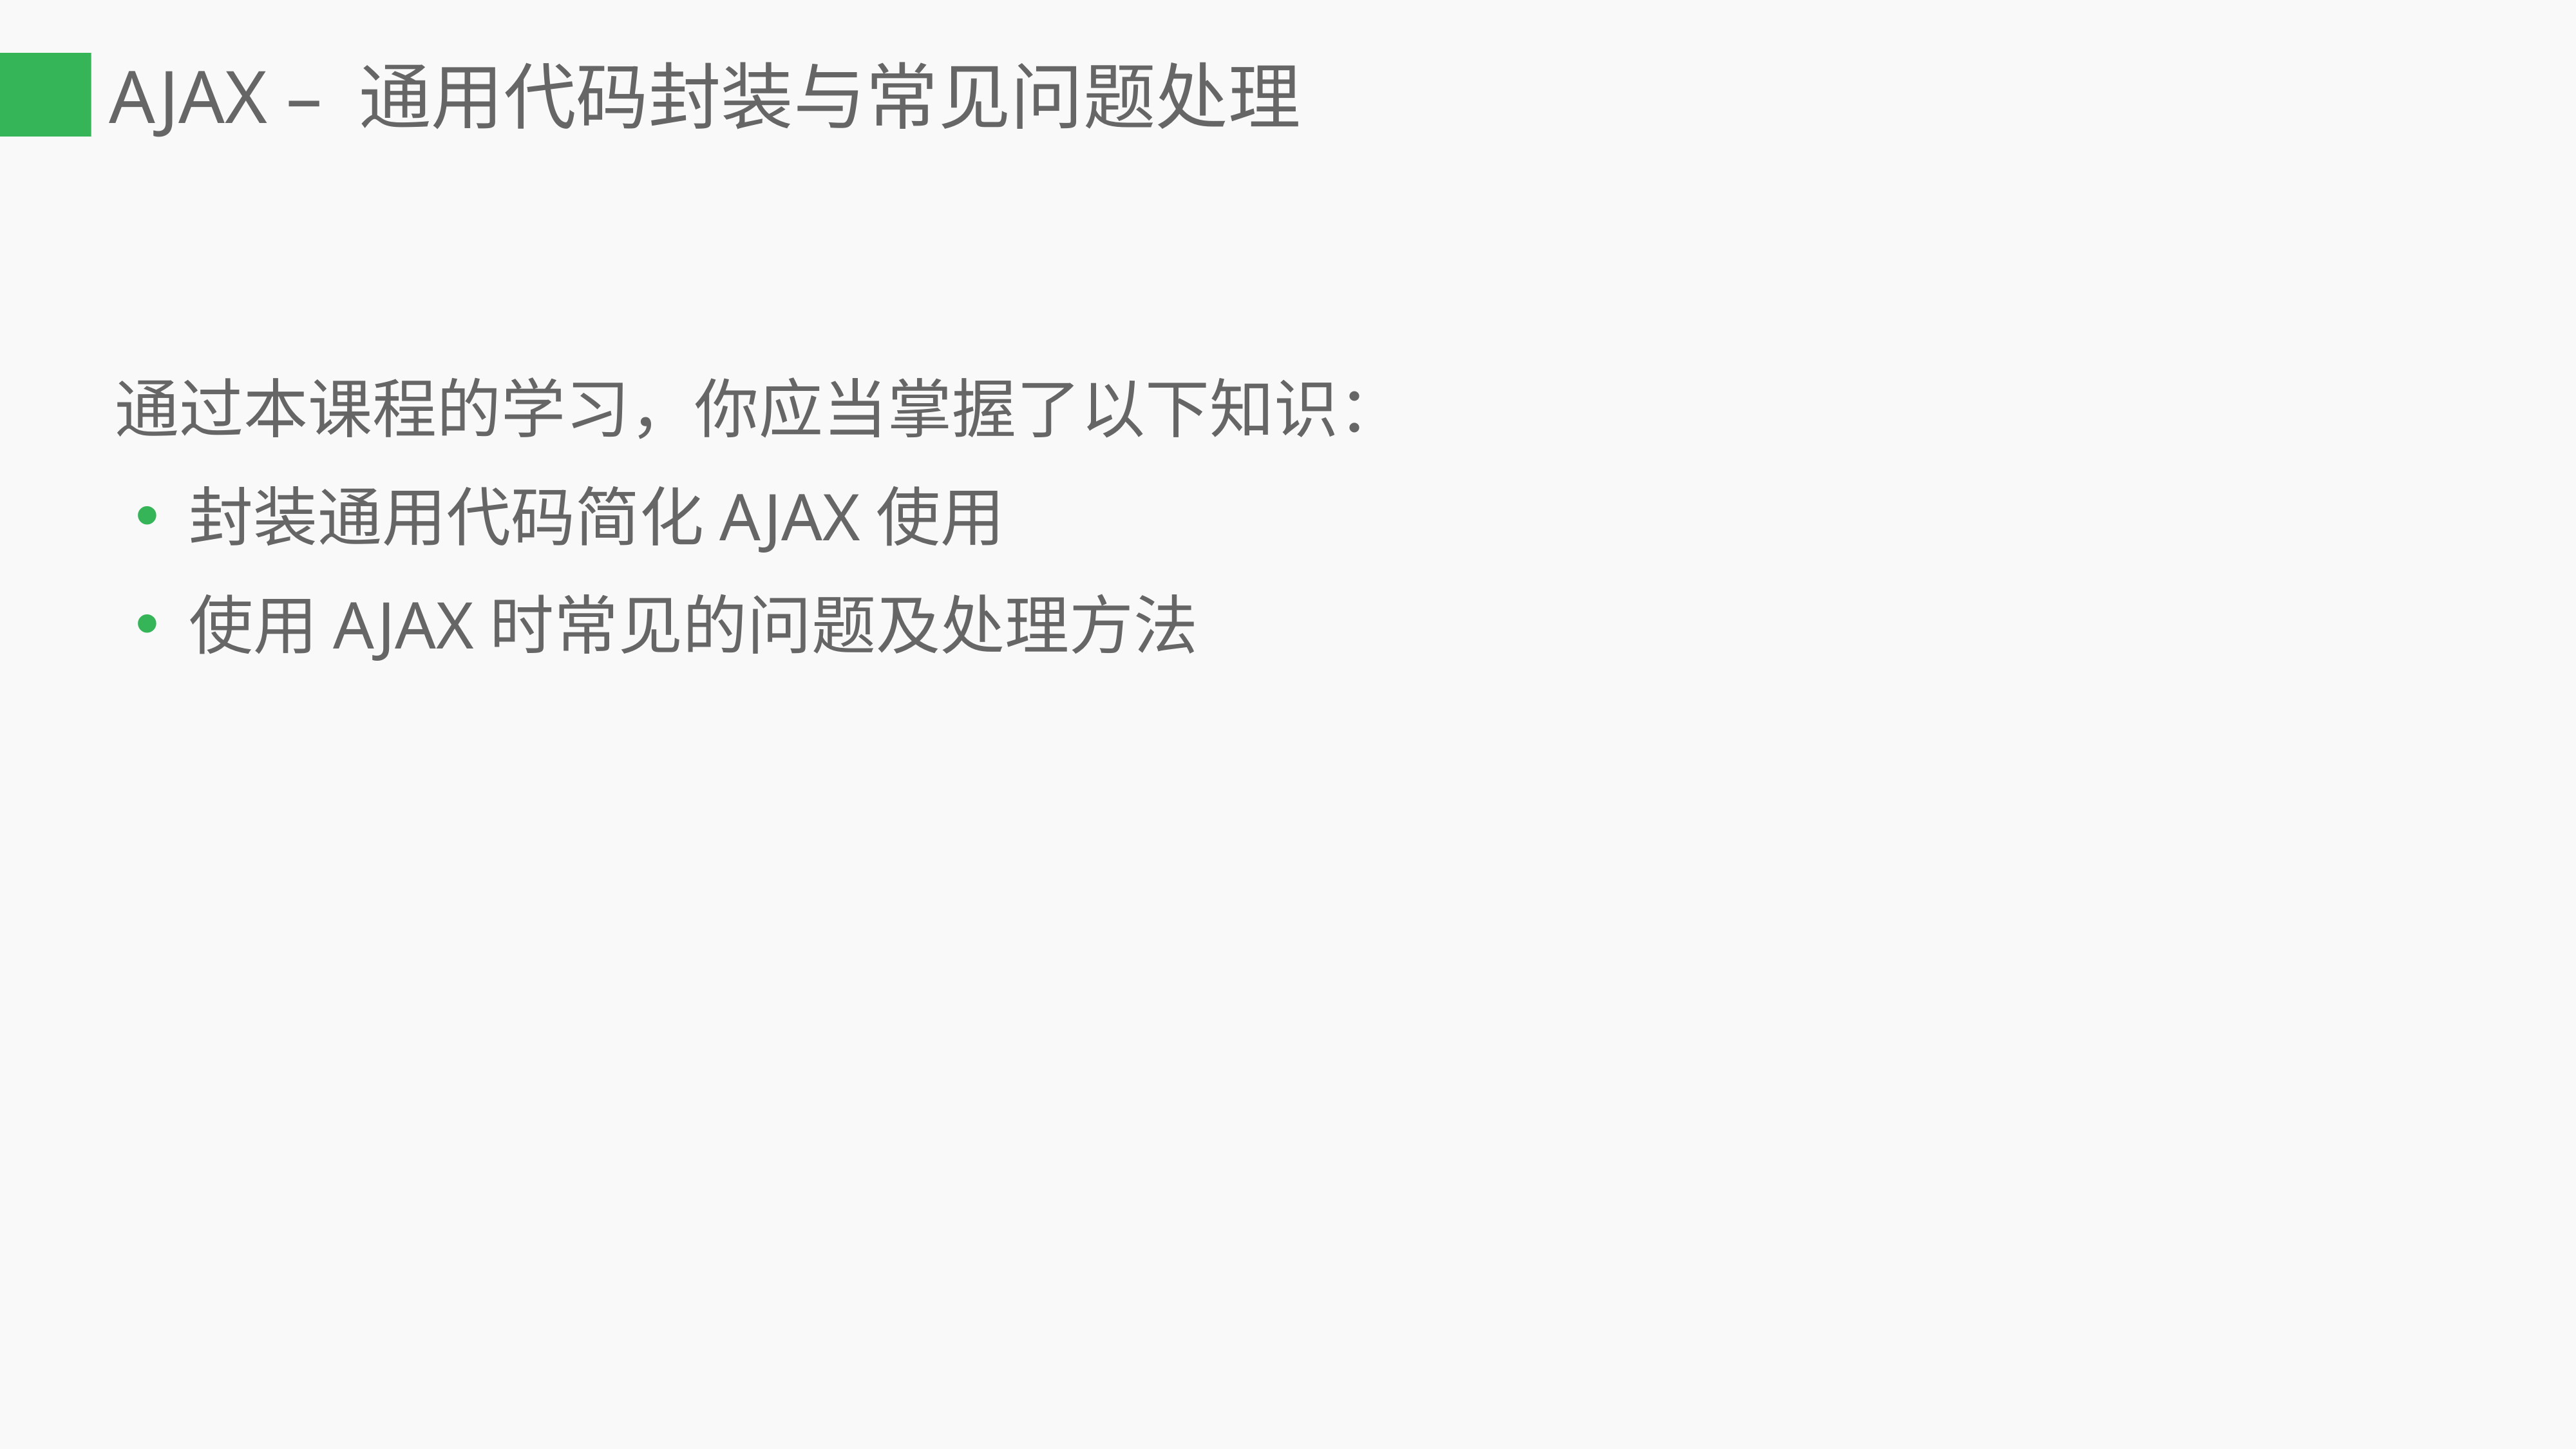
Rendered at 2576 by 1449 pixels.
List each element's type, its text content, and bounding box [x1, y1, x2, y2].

subtitle 通过本课程的学习，你应当掌握了以下知识： 封装通用代码简化AJAX使用 使用AJAX时常见的问题及处理方法 [115, 337, 2461, 1424]
title AJAX – 通用代码封装与常见问题处理 [108, 44, 2540, 144]
picture [0, 53, 91, 137]
